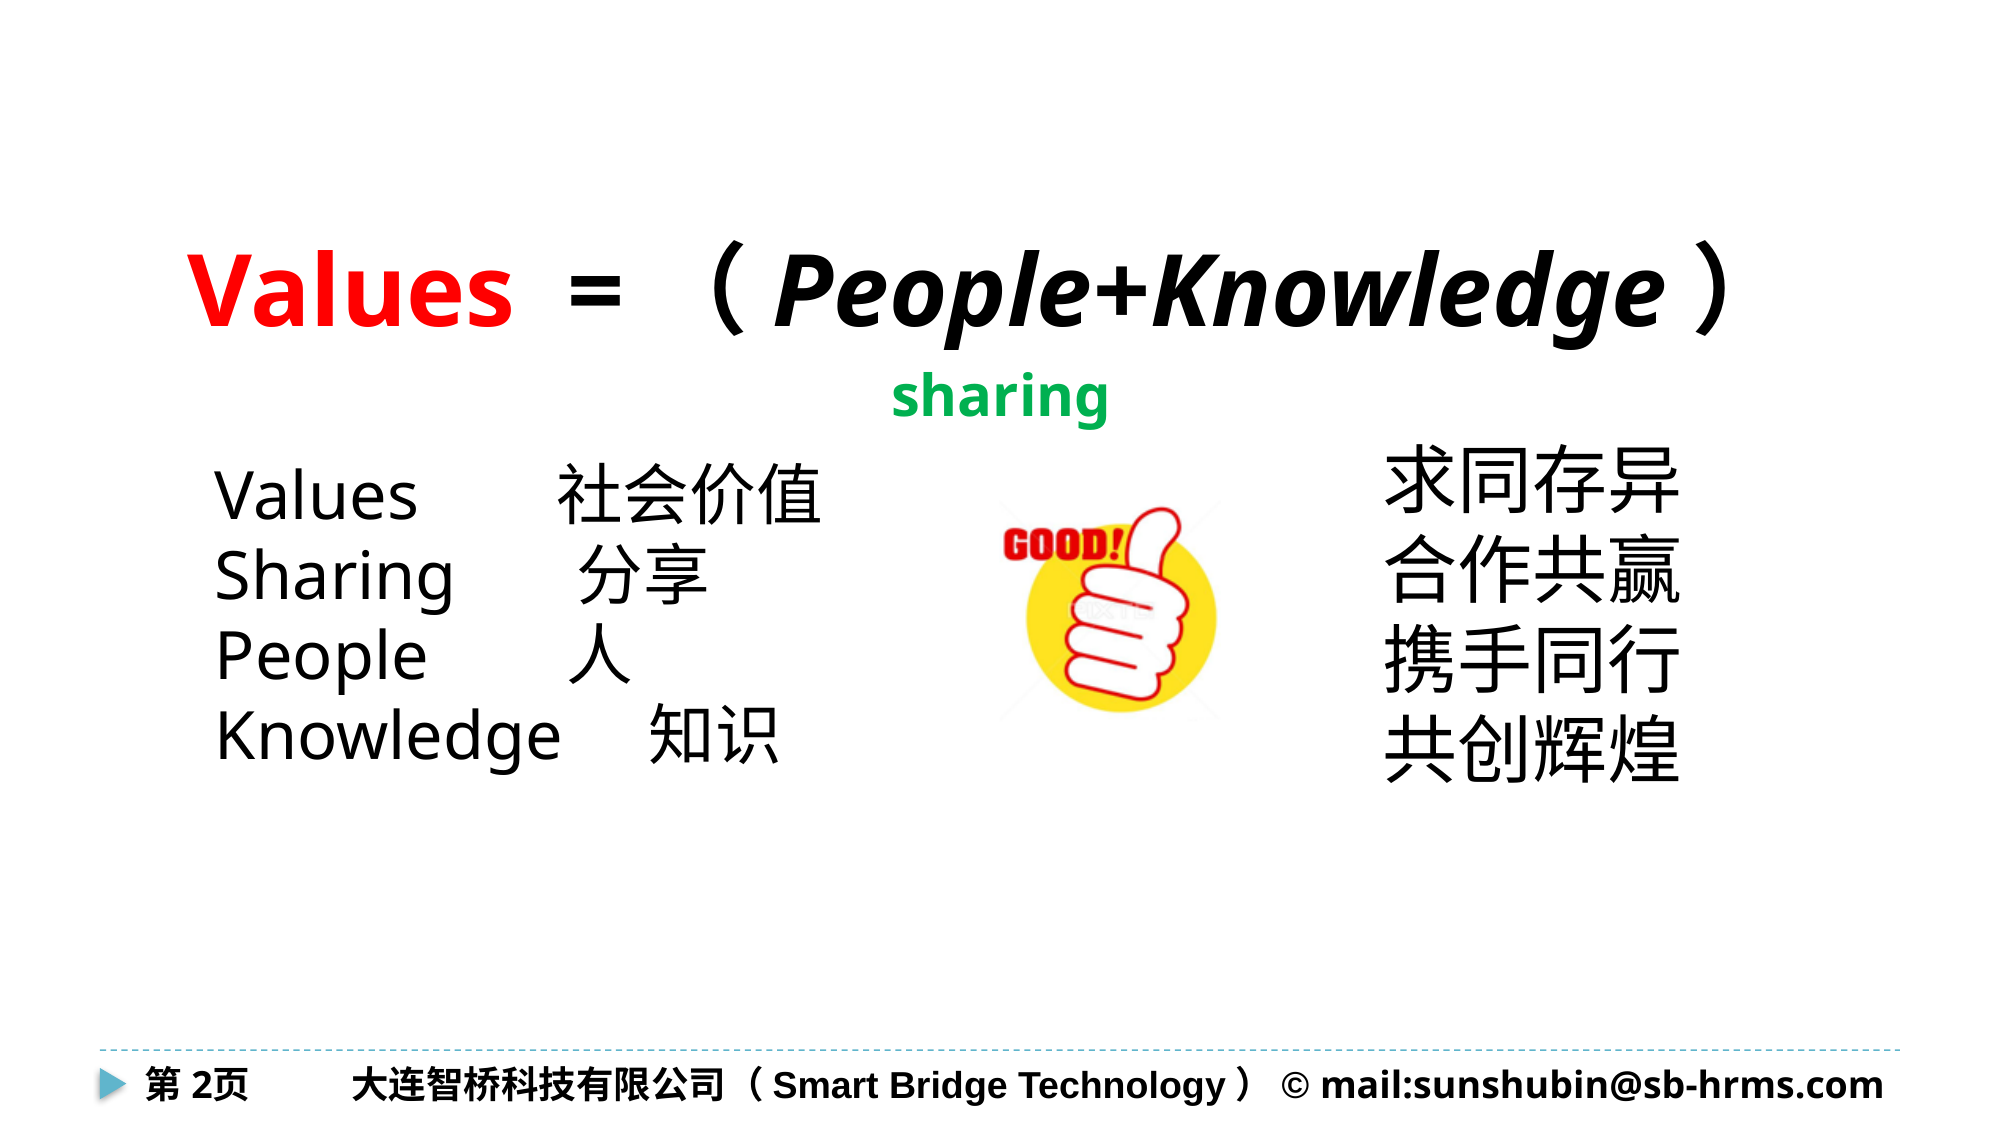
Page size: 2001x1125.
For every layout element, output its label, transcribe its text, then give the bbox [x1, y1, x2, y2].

picture [999, 500, 1221, 729]
text_box 第2页 [129, 1056, 318, 1117]
